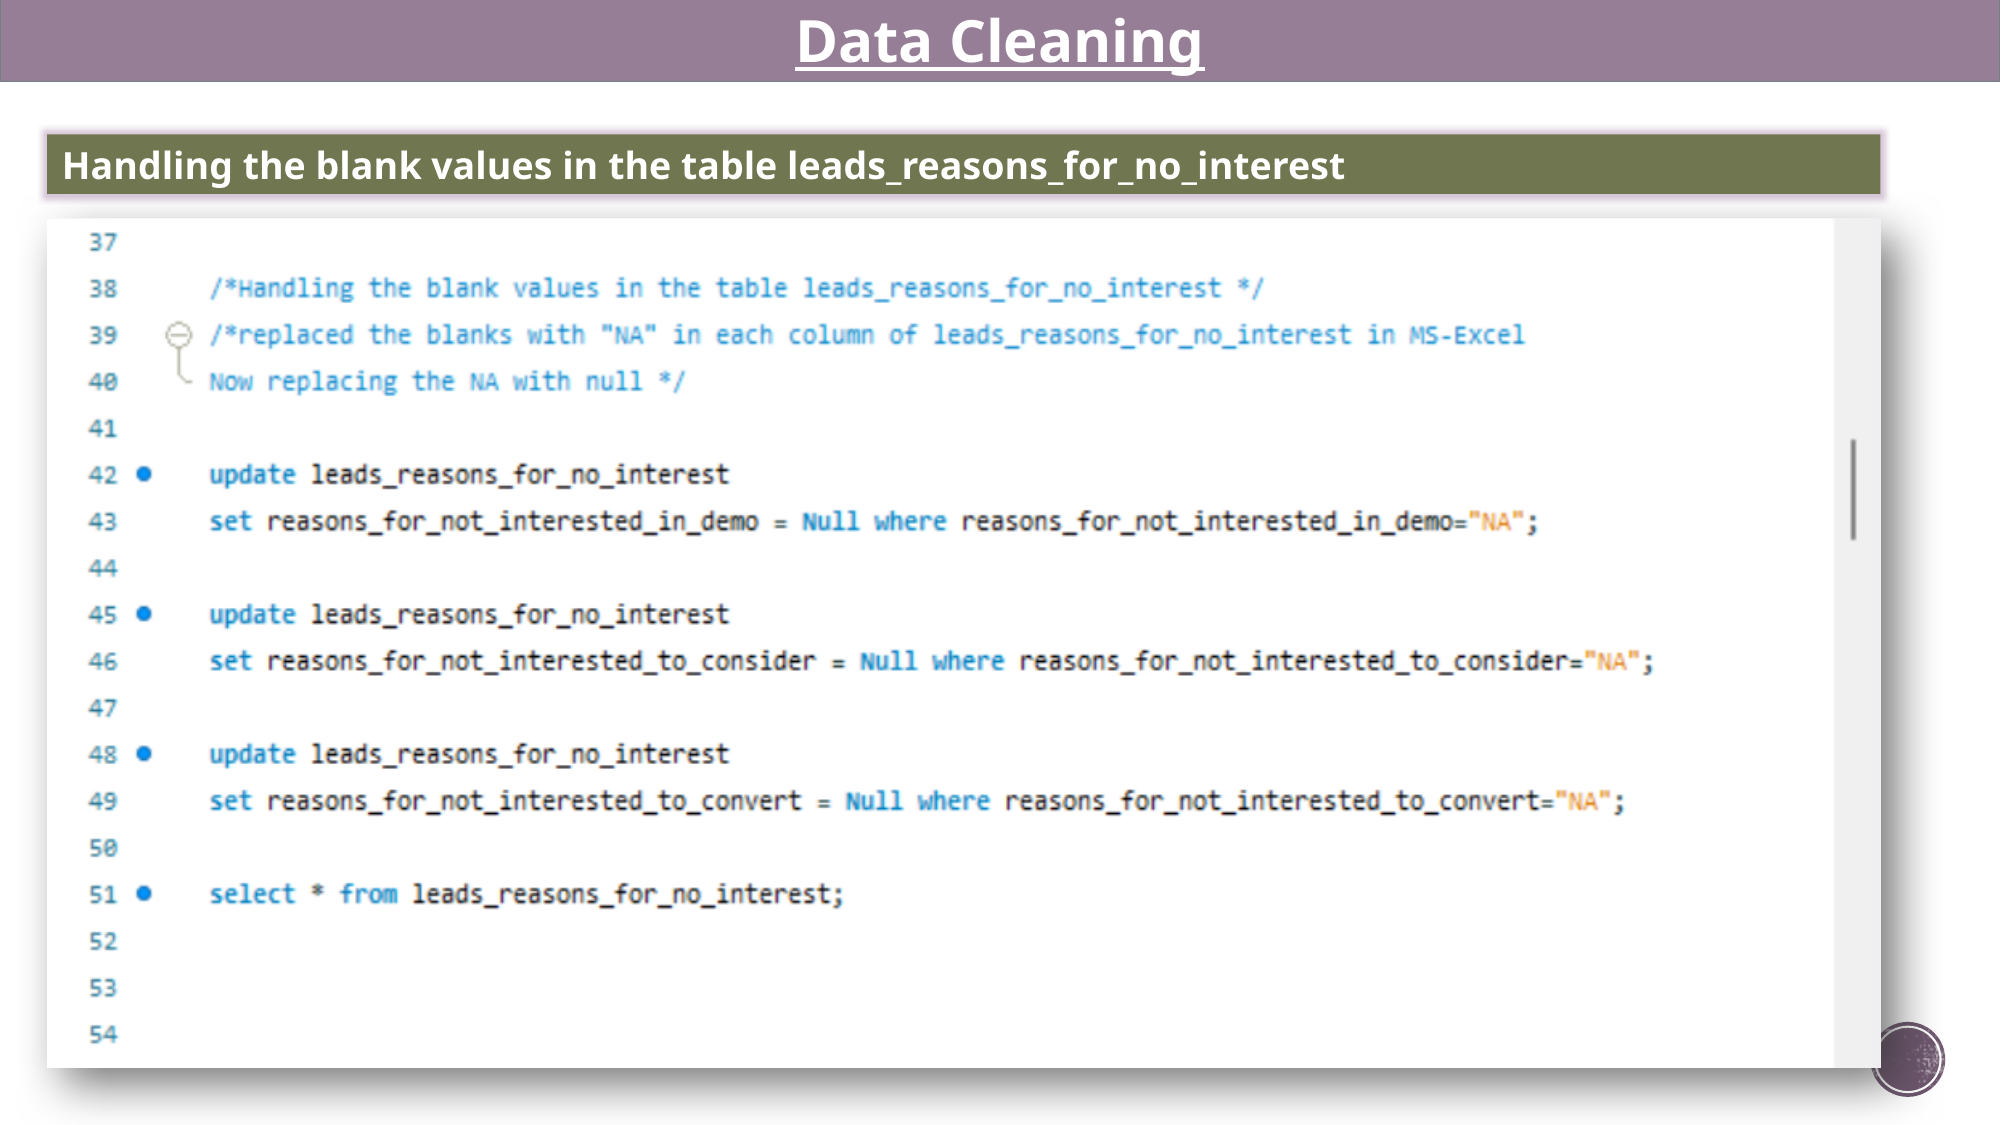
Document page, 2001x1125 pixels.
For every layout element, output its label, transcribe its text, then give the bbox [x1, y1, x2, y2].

text_box Data Cleaning [0, 0, 2000, 82]
picture [47, 219, 1879, 1069]
text_box Handling the blank values in the table leads_reasons_for_no_interest [47, 134, 1881, 194]
